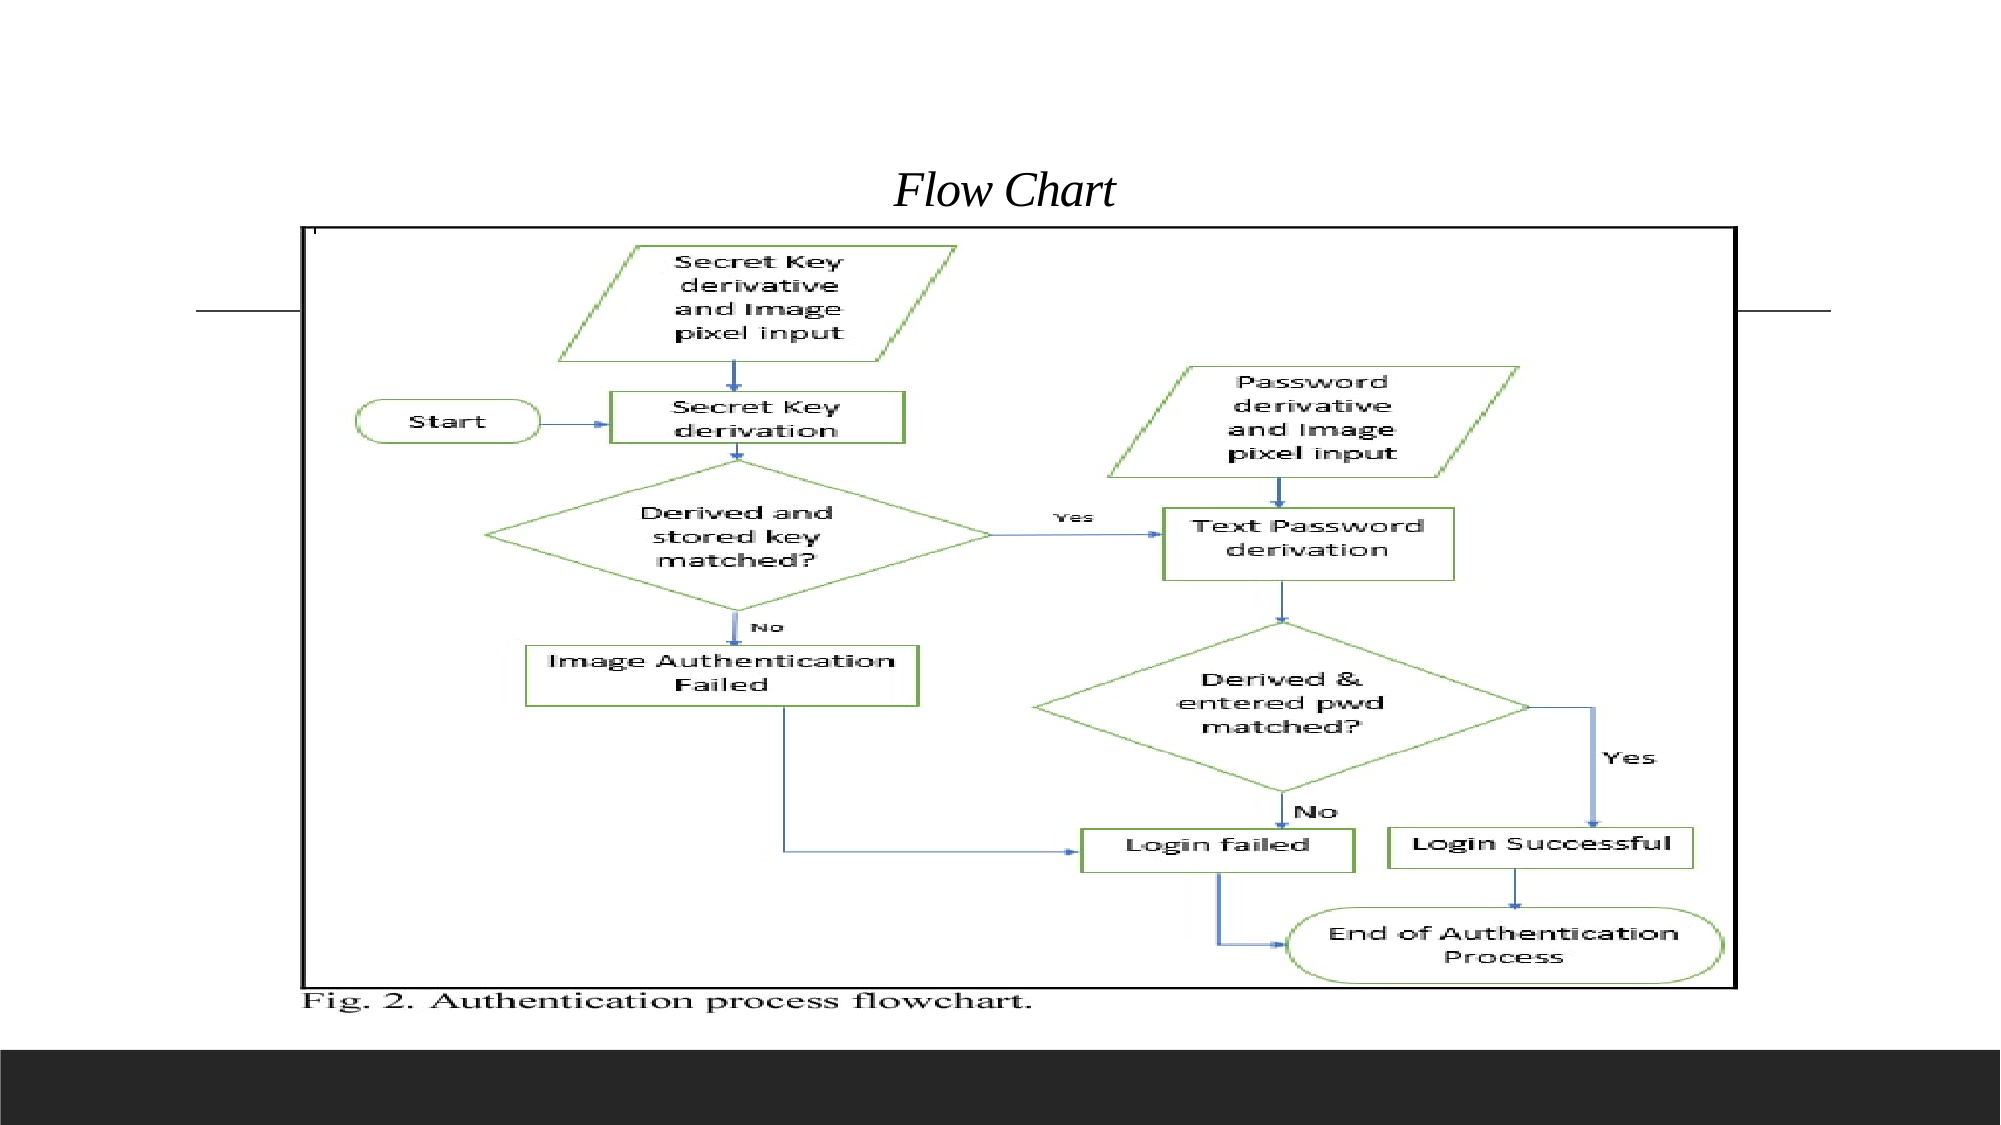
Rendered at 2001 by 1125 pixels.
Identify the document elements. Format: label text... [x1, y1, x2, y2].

title Flow Chart [180, 47, 1830, 285]
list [299, 226, 1738, 1014]
